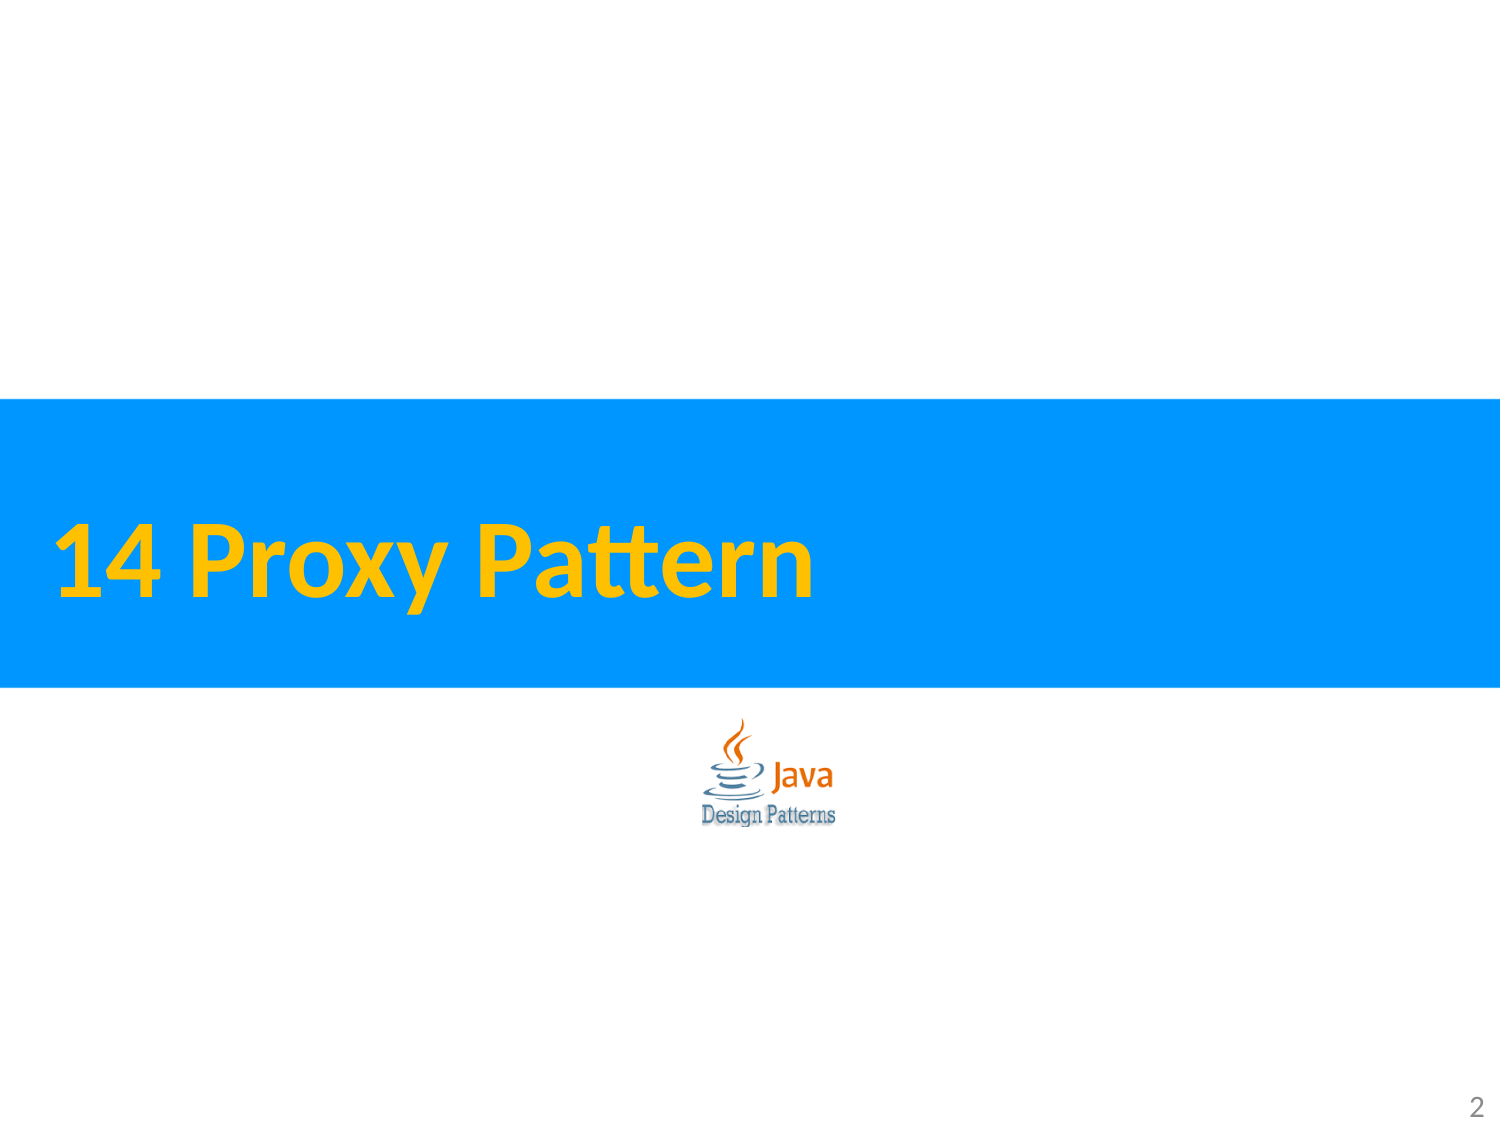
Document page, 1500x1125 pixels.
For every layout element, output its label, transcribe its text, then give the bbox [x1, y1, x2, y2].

text_box 14 Proxy Pattern [33, 477, 1467, 627]
slide_number 2 [1162, 1074, 1500, 1125]
picture [0, 0, 1500, 1125]
